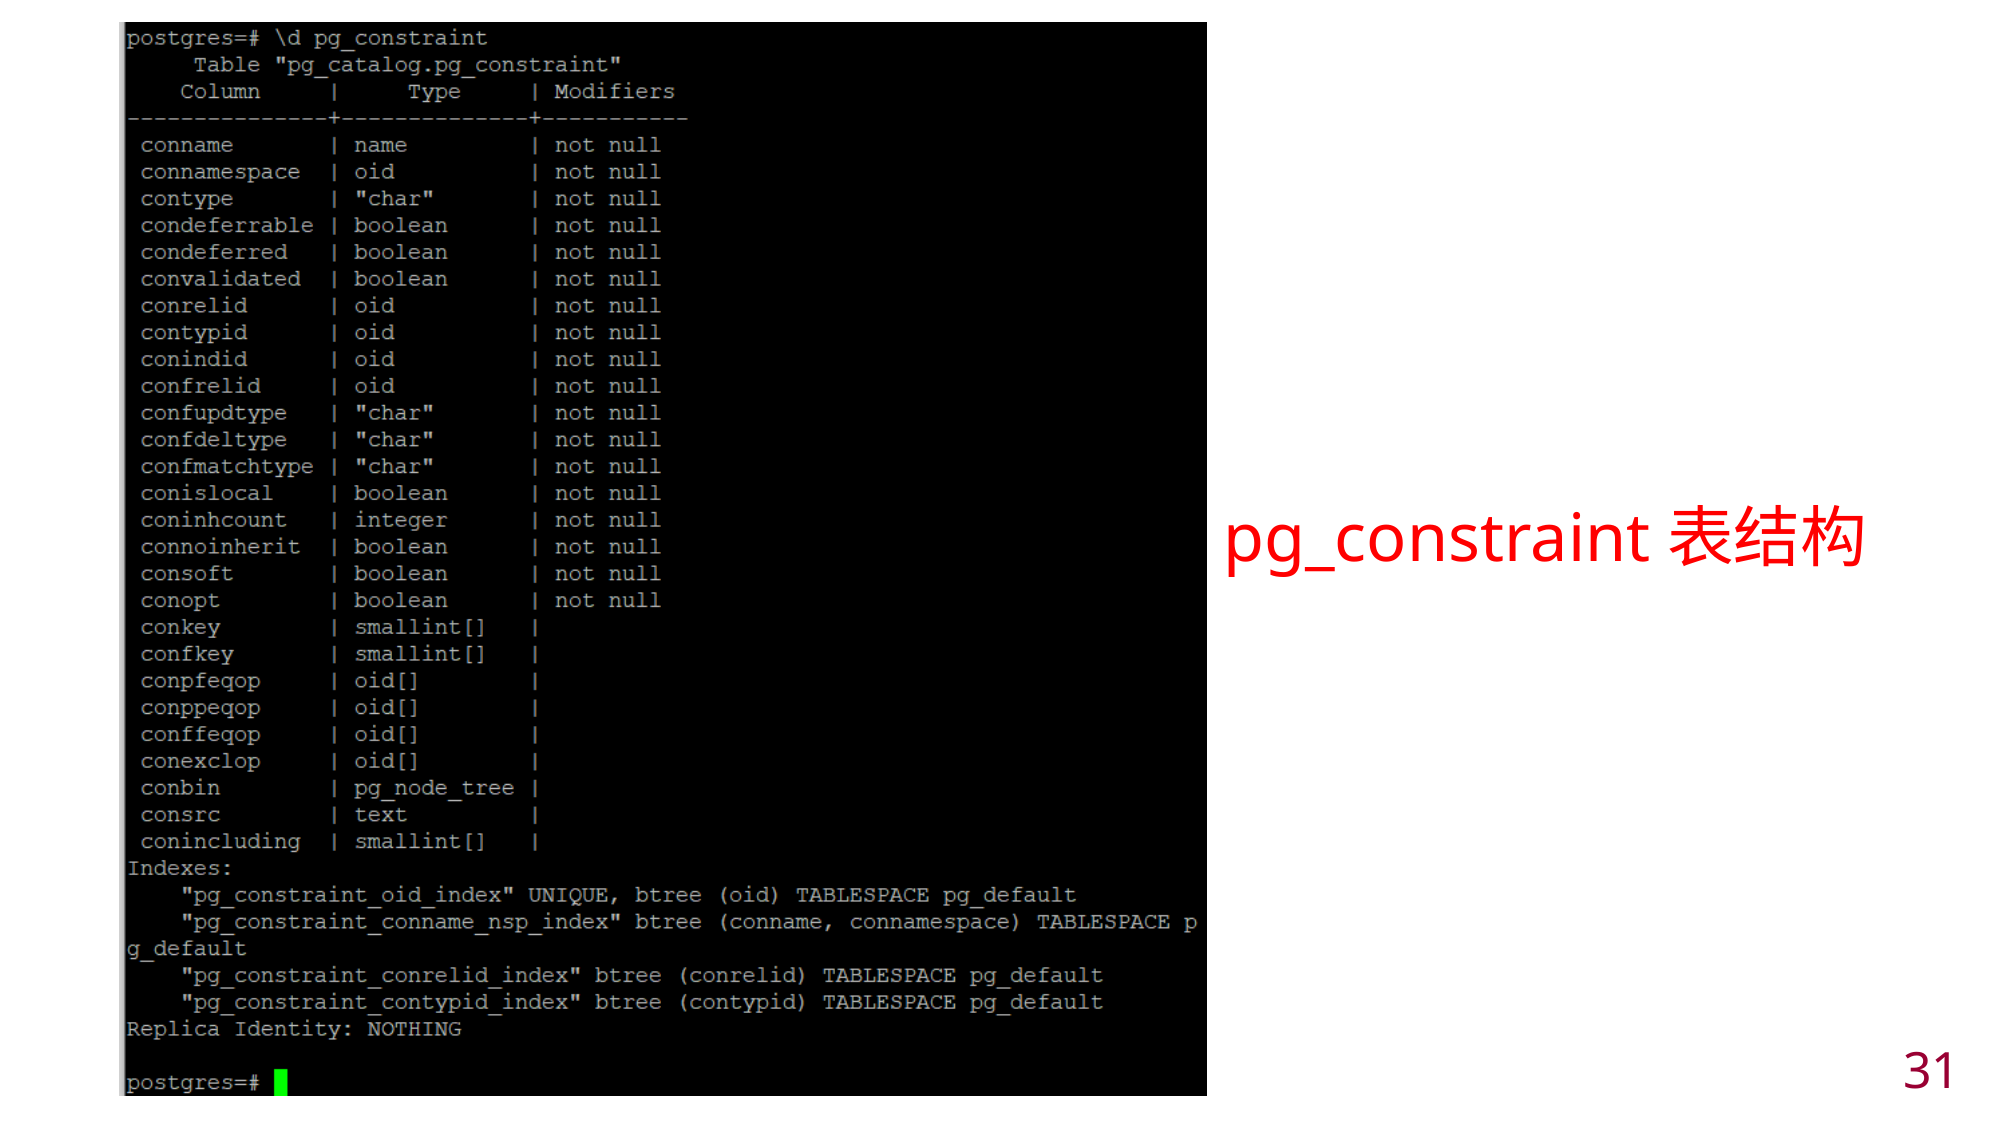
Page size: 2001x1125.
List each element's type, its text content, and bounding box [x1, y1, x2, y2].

text_box pg_constraint表结构 [1213, 487, 1889, 583]
slide_number 30 [1550, 1048, 1975, 1096]
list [119, 22, 1208, 1096]
